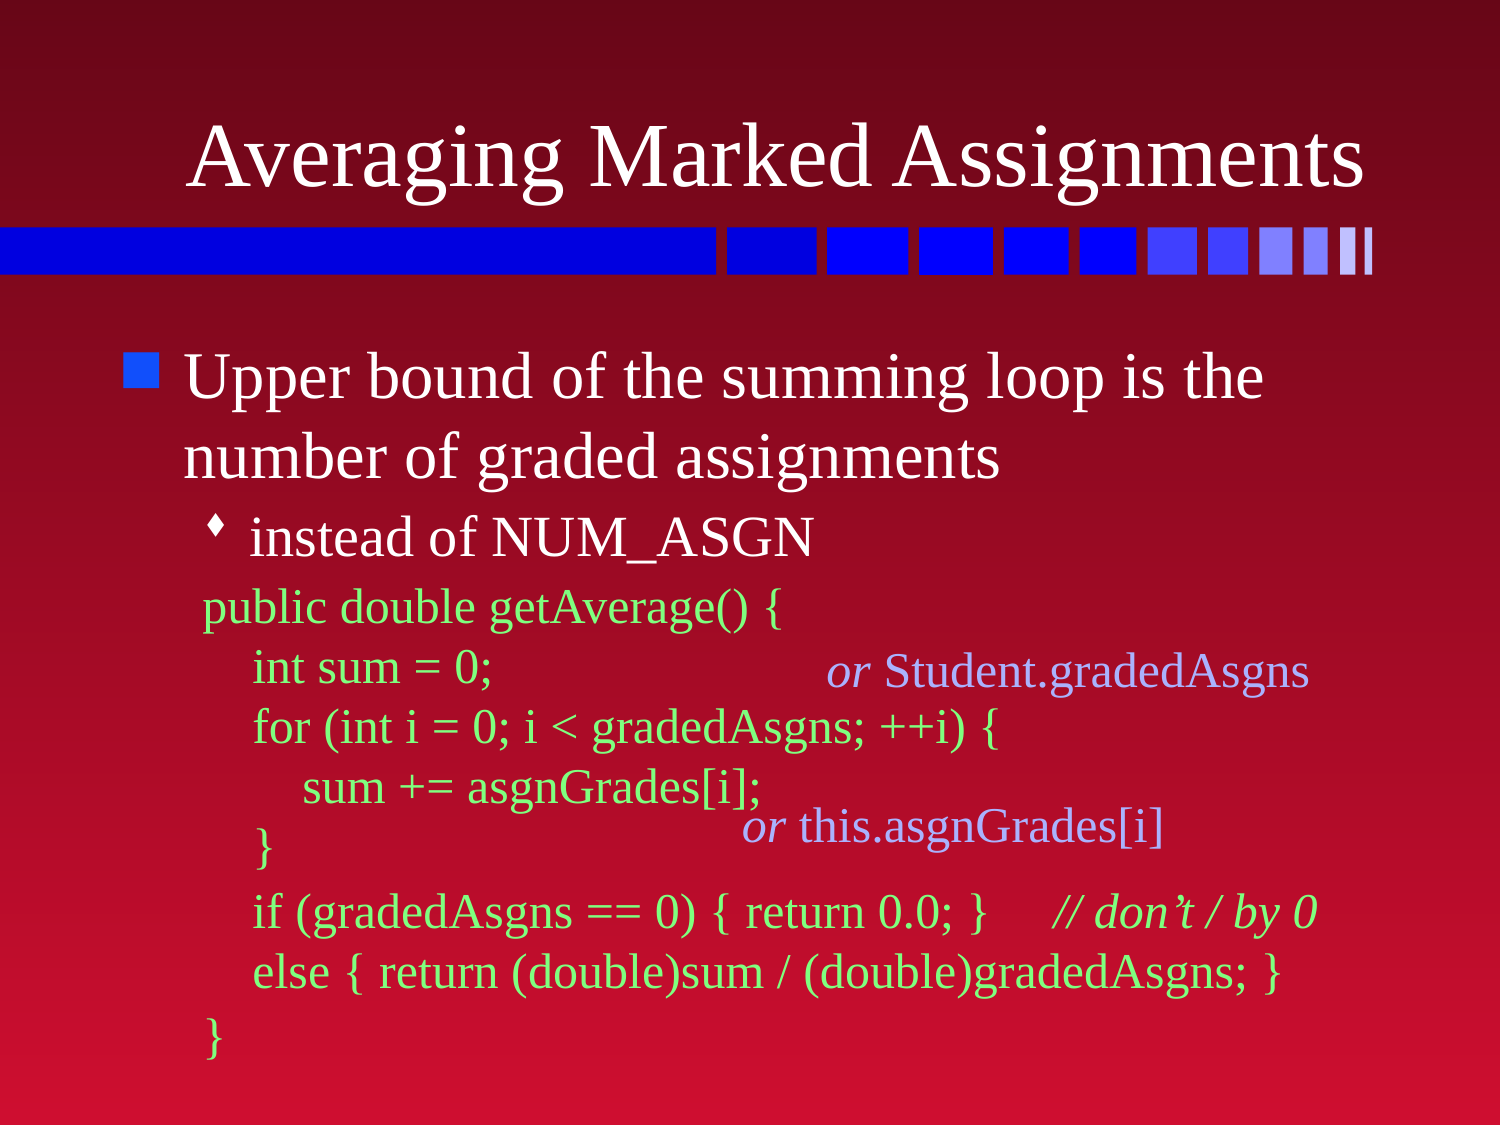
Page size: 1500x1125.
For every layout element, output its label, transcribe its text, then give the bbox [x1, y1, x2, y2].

list Upper bound of the summing loop is the number of graded assignments instead of NUM_ASGN public double getAverage() { int sum = 0; for (int i = 0; i < gradedAsgns; ++i) { sum += asgnGrades[i]; } if (gradedAsgns == 0) { return 0.0; } // don’t / by 0 else { return (double)sum / (double)gradedAsgns; } } [111, 324, 1388, 1001]
text_box or this.asgnGrades[i] [726, 785, 1180, 861]
title Averaging Marked Assignments [109, 27, 1383, 213]
text_box or Student.gradedAsgns [811, 629, 1325, 705]
